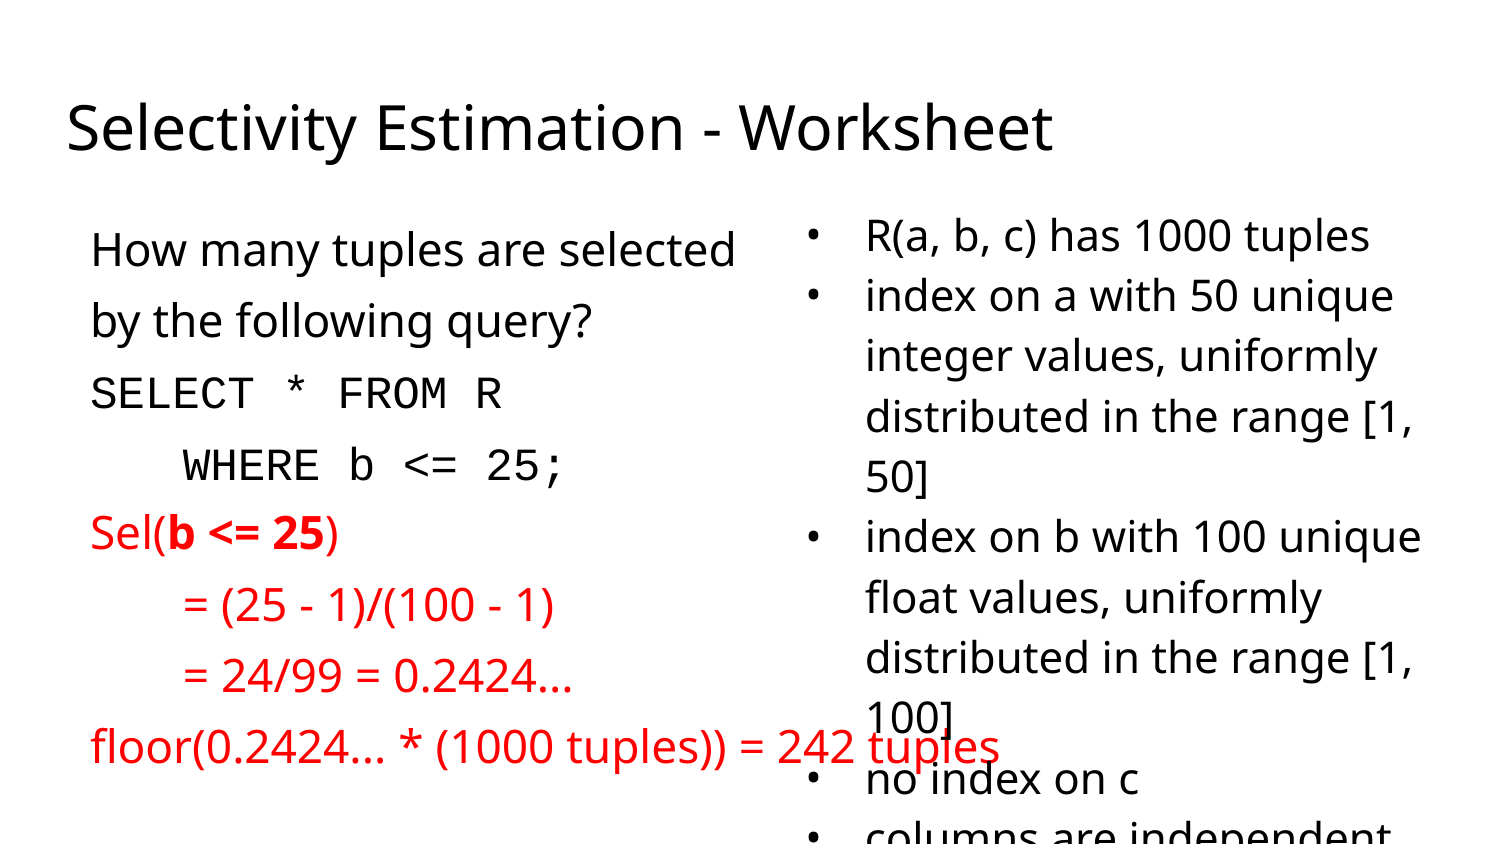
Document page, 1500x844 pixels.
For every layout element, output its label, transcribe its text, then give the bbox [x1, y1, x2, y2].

list How many tuples are selected by the following query? SELECT * FROM R WHERE b <= 25; Sel(b <= 25) = (25 - 1)/(100 - 1) = 24/99 = 0.2424... floor(0.2424... * (1000 tuples)) = 242 tuples [75, 196, 1097, 803]
text_box Selectivity Estimation - Worksheet [51, 72, 1449, 167]
text_box R(a, b, c) has 1000 tuples index on a with 50 unique integer values, uniformly distributed in the range [1, 50] index on b with 100 unique float values, uniformly distributed in the range [1, 100] no index on c columns are independent [774, 184, 1466, 779]
